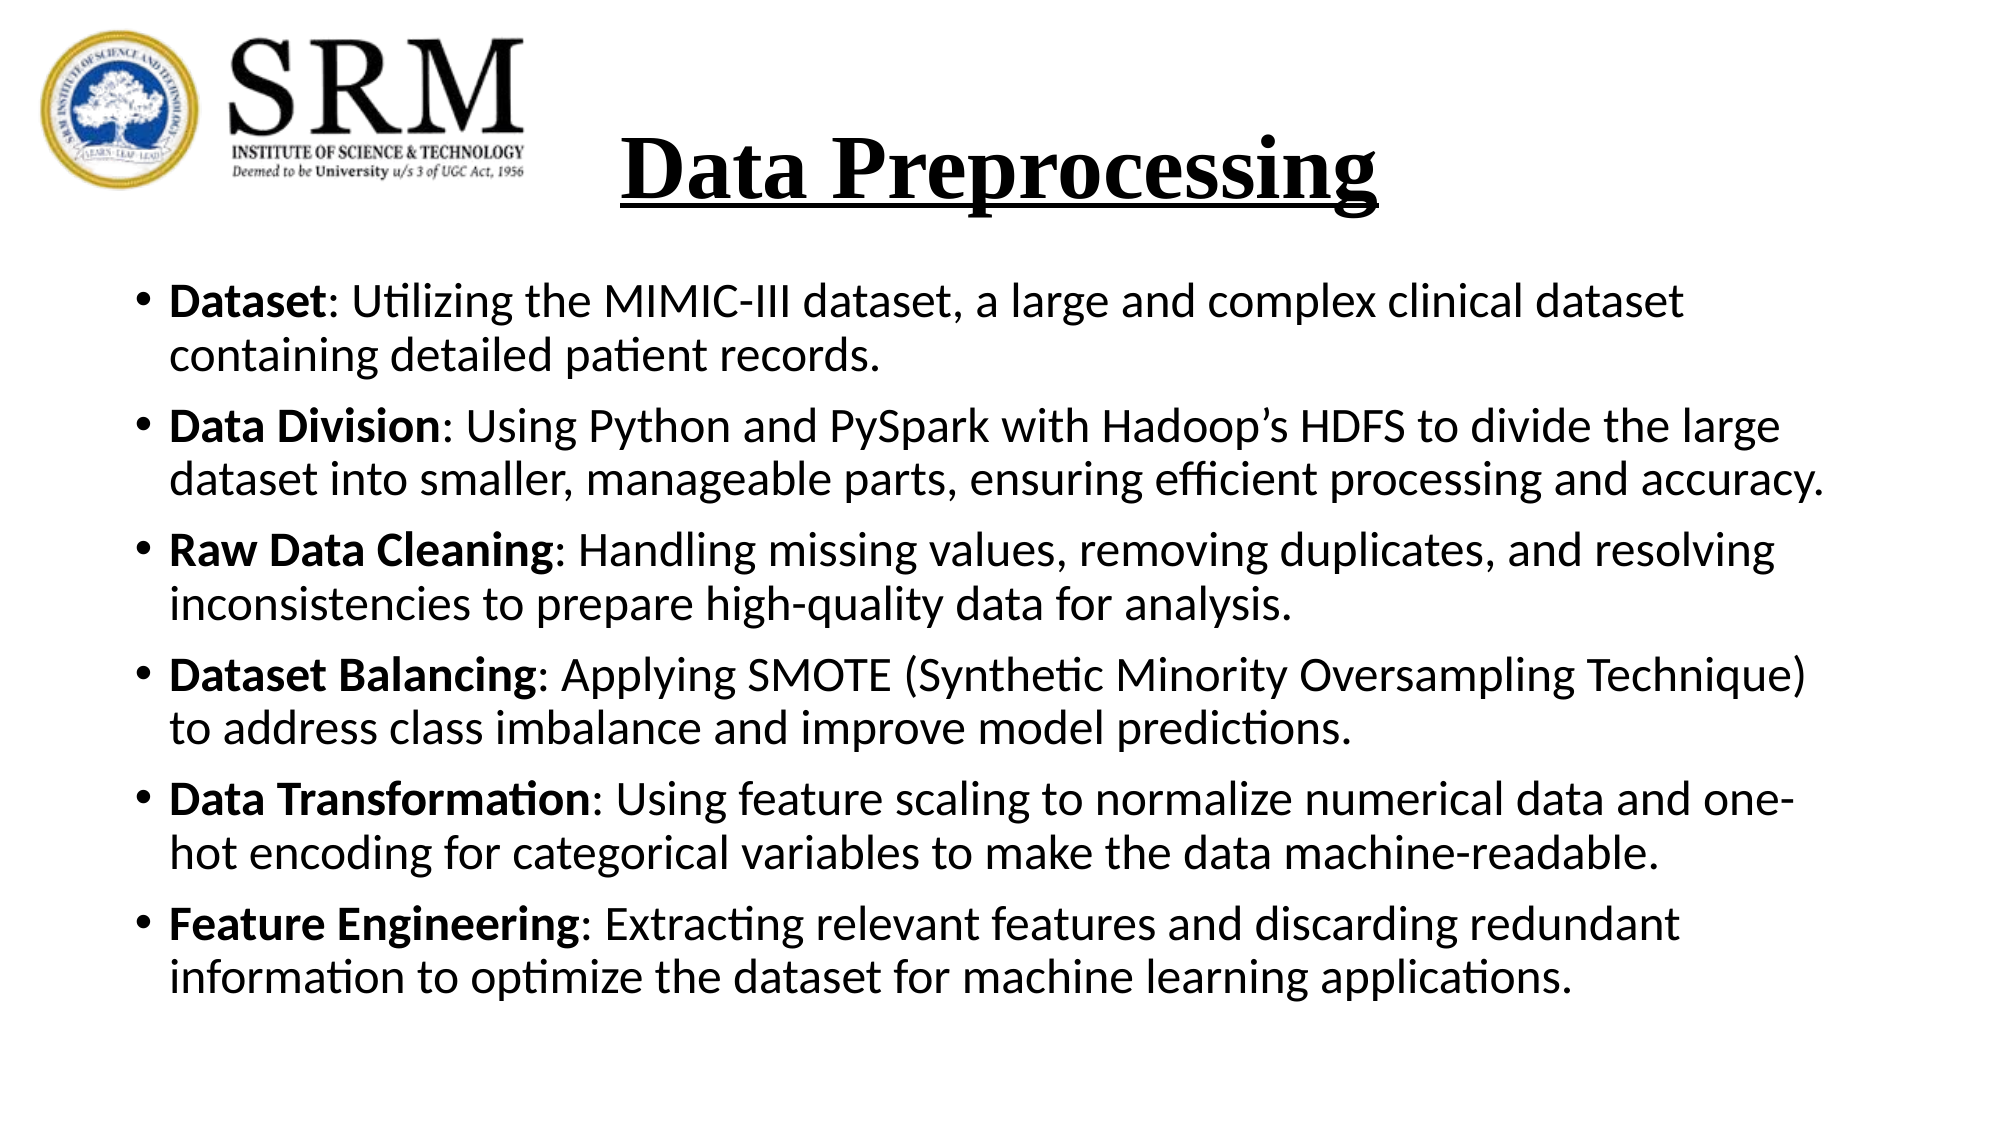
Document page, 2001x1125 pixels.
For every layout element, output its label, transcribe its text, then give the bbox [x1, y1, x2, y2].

title Data Preprocessing [137, 59, 1863, 278]
picture [0, 0, 565, 219]
list Dataset: Utilizing the MIMIC-III dataset, a large and complex clinical dataset containing detailed patient records. Data Division: Using Python and PySpark with Hadoop’s HDFS to divide the large dataset into smaller, manageable parts, ensuring efficient processing and accuracy. Raw Data Cleaning: Handling missing values, removing duplicates, and resolving inconsistencies to prepare high-quality data for analysis. Dataset Balancing: Applying SMOTE (Synthetic Minority Oversampling Technique) to address class imbalance and improve model predictions. Data Transformation: Using feature scaling to normalize numerical data and one-hot encoding for categorical variables to make the data machine-readable. Feature Engineering: Extracting relevant features and discarding redundant information to optimize the dataset for machine learning applications. [119, 267, 1845, 1066]
